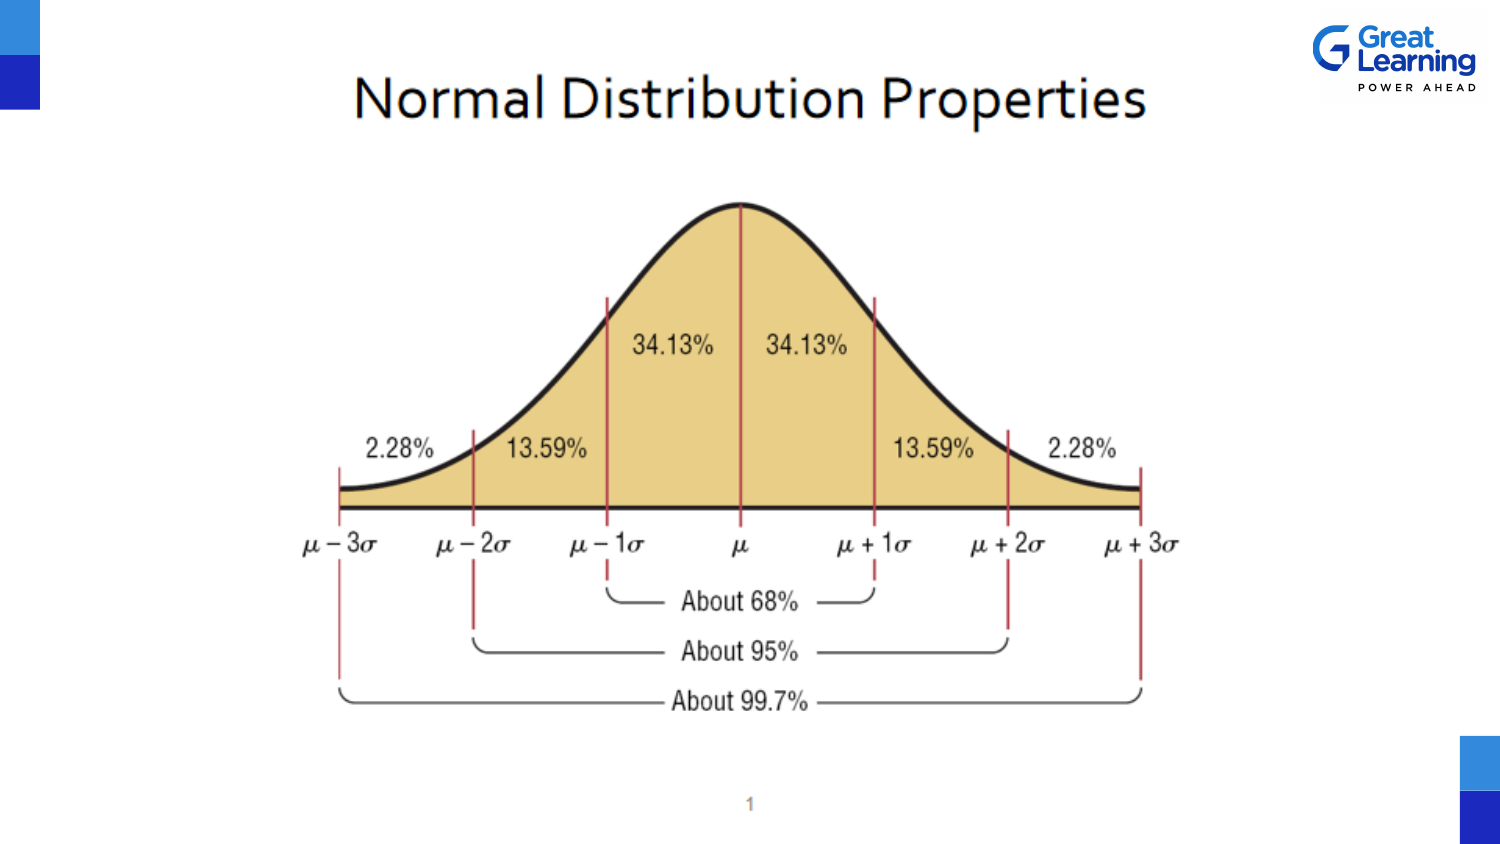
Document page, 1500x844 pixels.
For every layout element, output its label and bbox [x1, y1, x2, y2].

picture [187, 0, 1488, 844]
